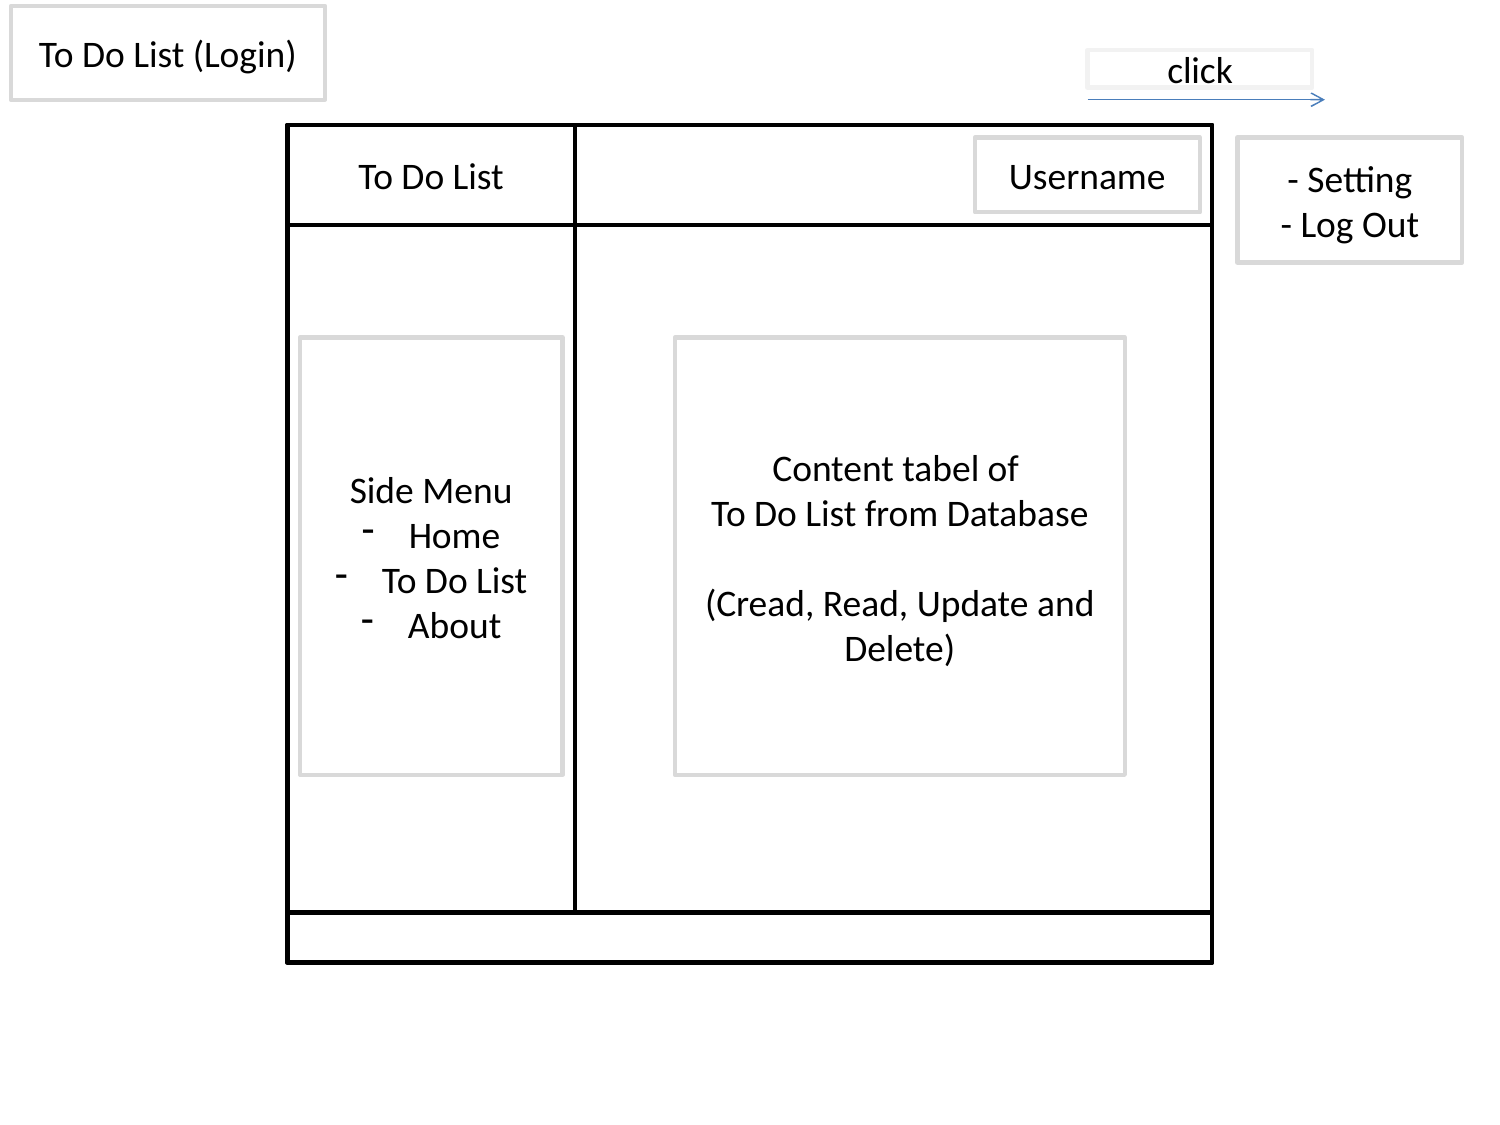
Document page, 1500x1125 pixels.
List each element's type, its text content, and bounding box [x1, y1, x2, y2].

text_box [285, 223, 577, 910]
text_box Username [973, 135, 1202, 214]
text_box [577, 227, 1214, 910]
text_box [285, 910, 1214, 965]
text_box [577, 123, 1214, 227]
text_box Content tabel of To Do List from Database (Cread, Read, Update and Delete) [673, 335, 1127, 777]
text_box To Do List [285, 123, 577, 223]
text_box To Do List (Login) [9, 4, 327, 102]
text_box click [1085, 48, 1314, 90]
text_box Side Menu Home To Do List About [298, 335, 565, 777]
text_box - Setting - Log Out [1235, 135, 1464, 265]
